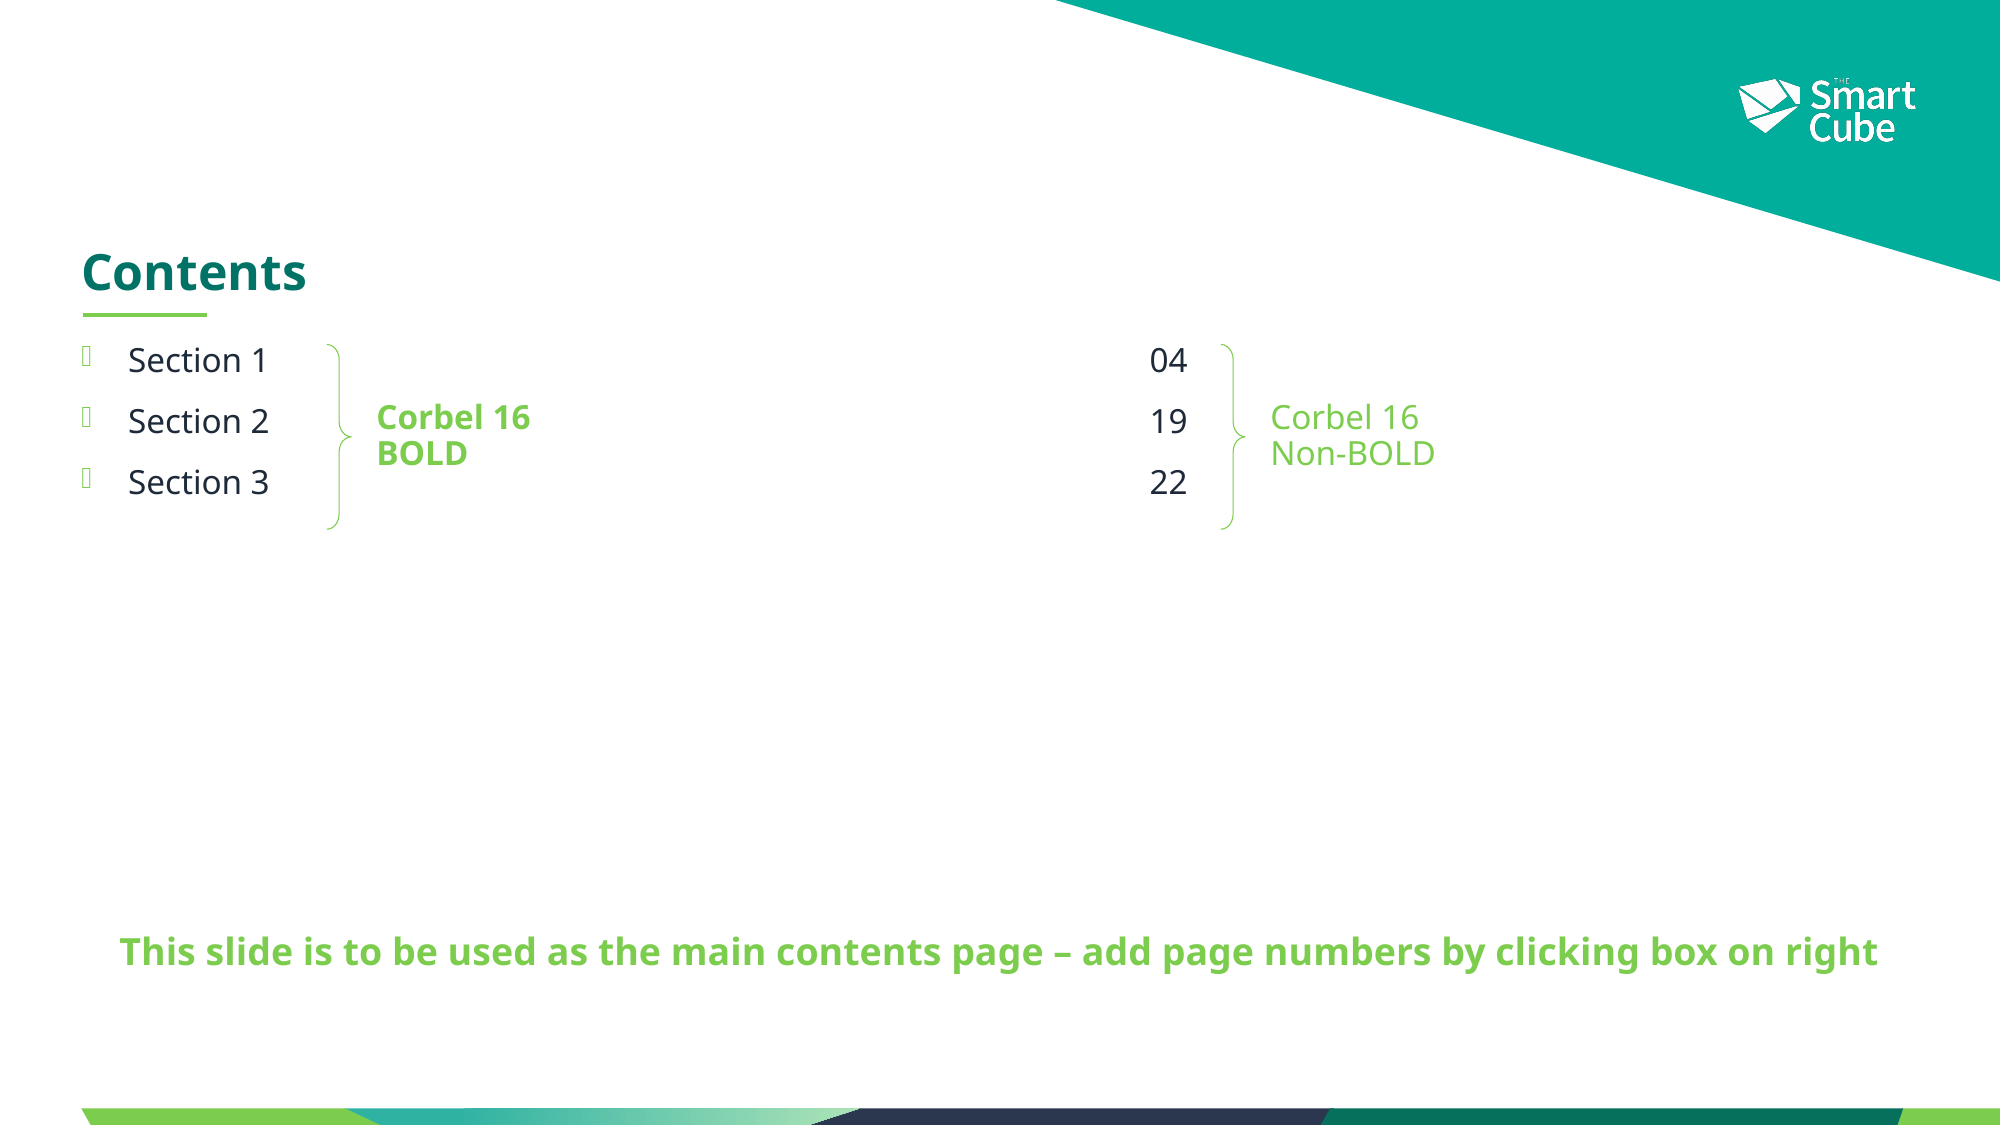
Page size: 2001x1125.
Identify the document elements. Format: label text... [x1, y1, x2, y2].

list 04 19 22 [1037, 343, 1188, 529]
list Section 1 Section 2 Section 3 [81, 343, 963, 982]
text_box Corbel 16 Non-BOLD [1270, 400, 1439, 473]
text_box [326, 343, 352, 530]
picture [1738, 78, 1916, 142]
text_box Corbel 16 BOLD [376, 400, 545, 473]
text_box [1220, 343, 1246, 530]
title Contents [81, 246, 1375, 311]
text_box This slide is to be used as the main contents page – add page numbers by clicking box on right [118, 926, 1882, 974]
